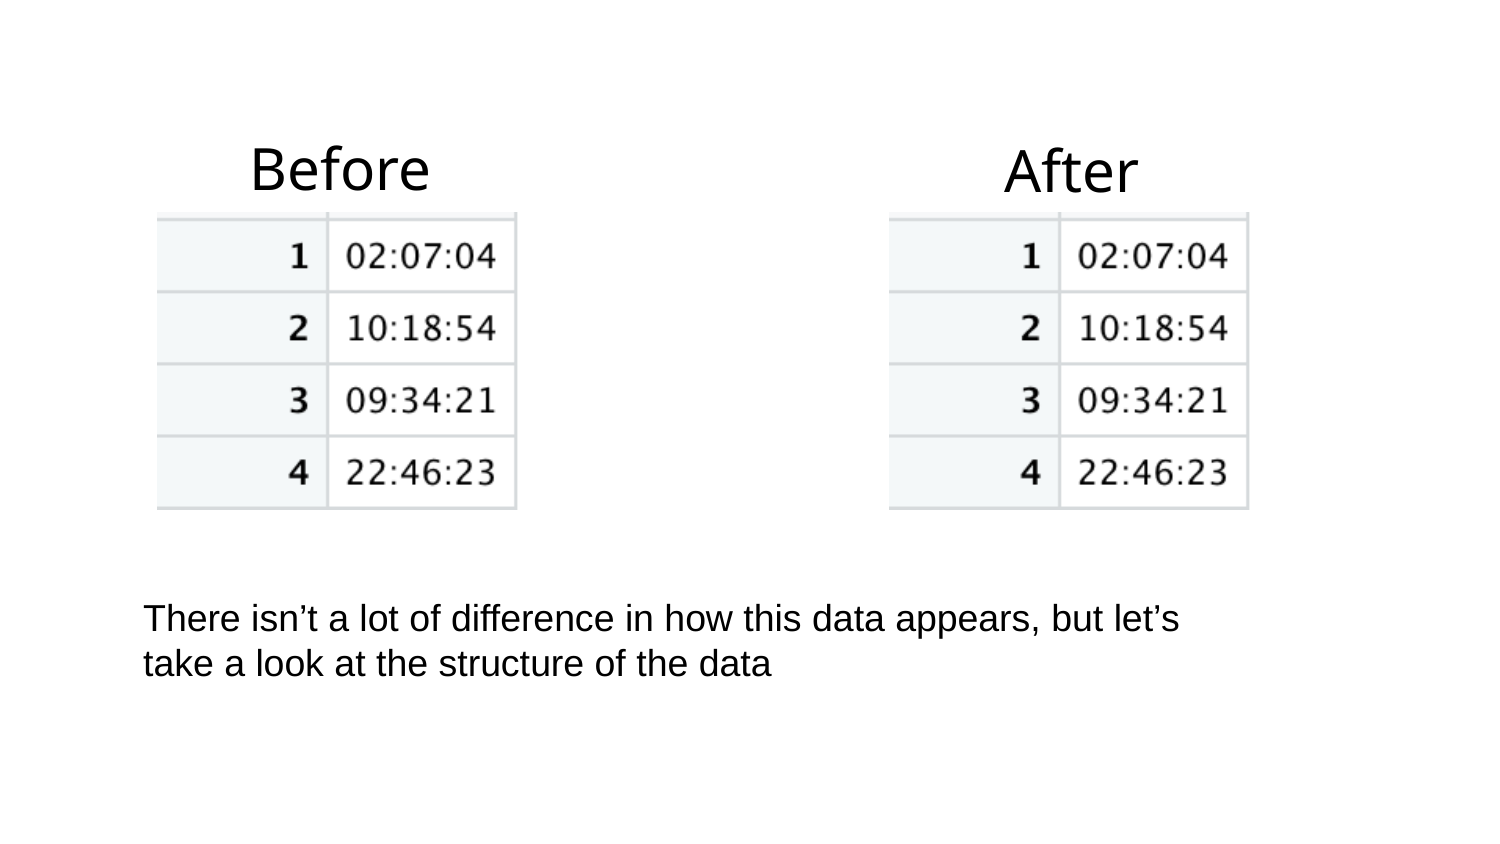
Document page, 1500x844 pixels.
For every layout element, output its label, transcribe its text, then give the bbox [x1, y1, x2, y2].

picture [889, 212, 1259, 510]
text_box Before [235, 125, 520, 210]
picture [157, 212, 527, 510]
text_box After [989, 126, 1274, 212]
text_box There isn’t a lot of difference in how this data appears, but let’s take a look at the structure of the data [128, 578, 1259, 796]
